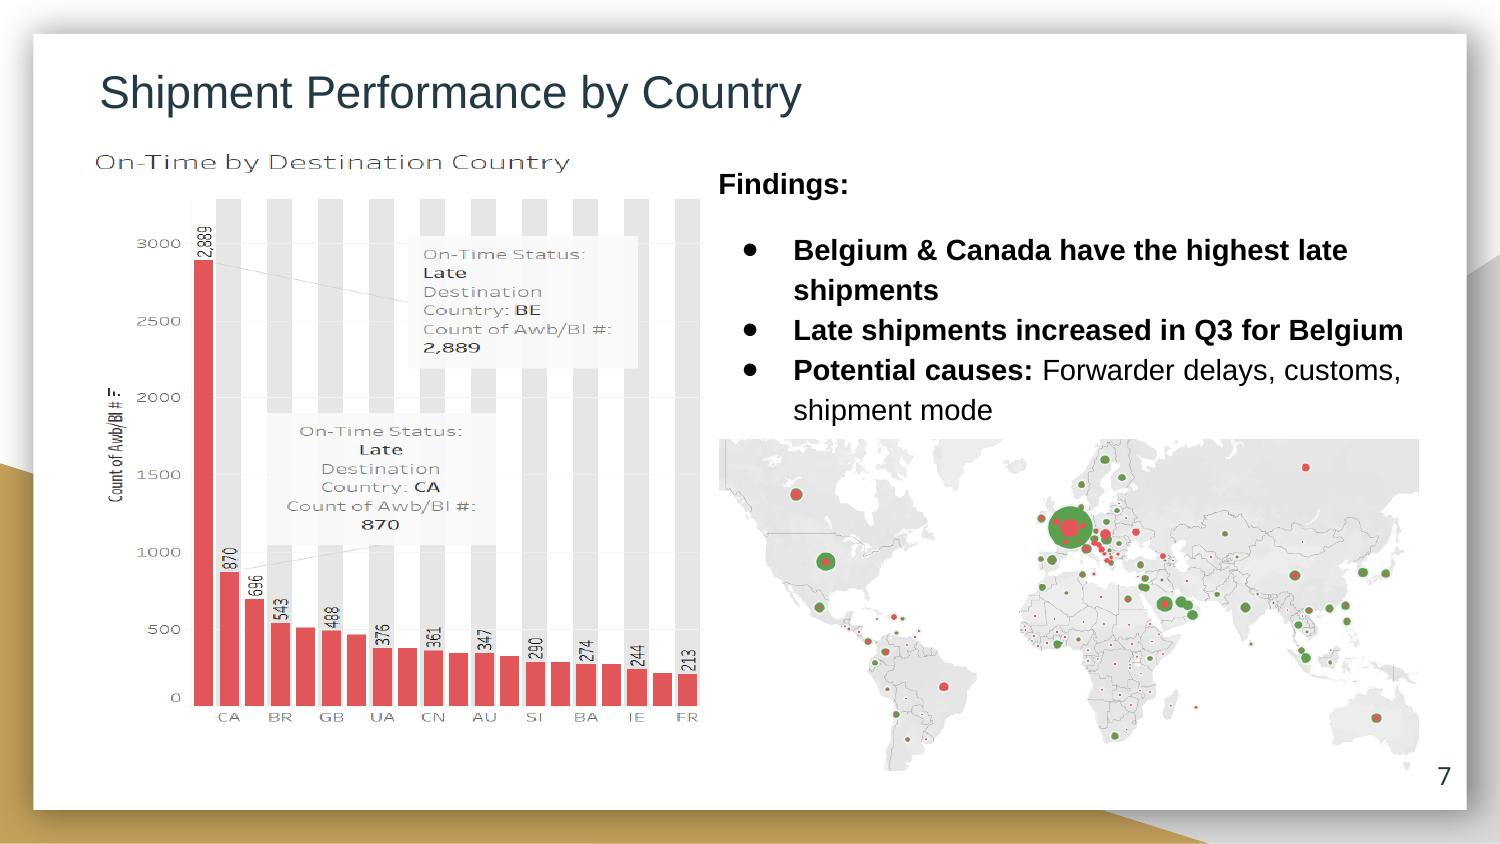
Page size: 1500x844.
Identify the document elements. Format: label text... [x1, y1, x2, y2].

picture [84, 145, 704, 725]
picture [719, 439, 1420, 771]
slide_number 7 [1376, 745, 1467, 810]
title Shipment Performance by Country [84, 47, 1316, 146]
list Findings: Belgium & Canada have the highest late shipments Late shipments increased in Q3 for Belgium Potential causes: Forwarder delays, customs, shipment mode [705, 145, 1456, 440]
